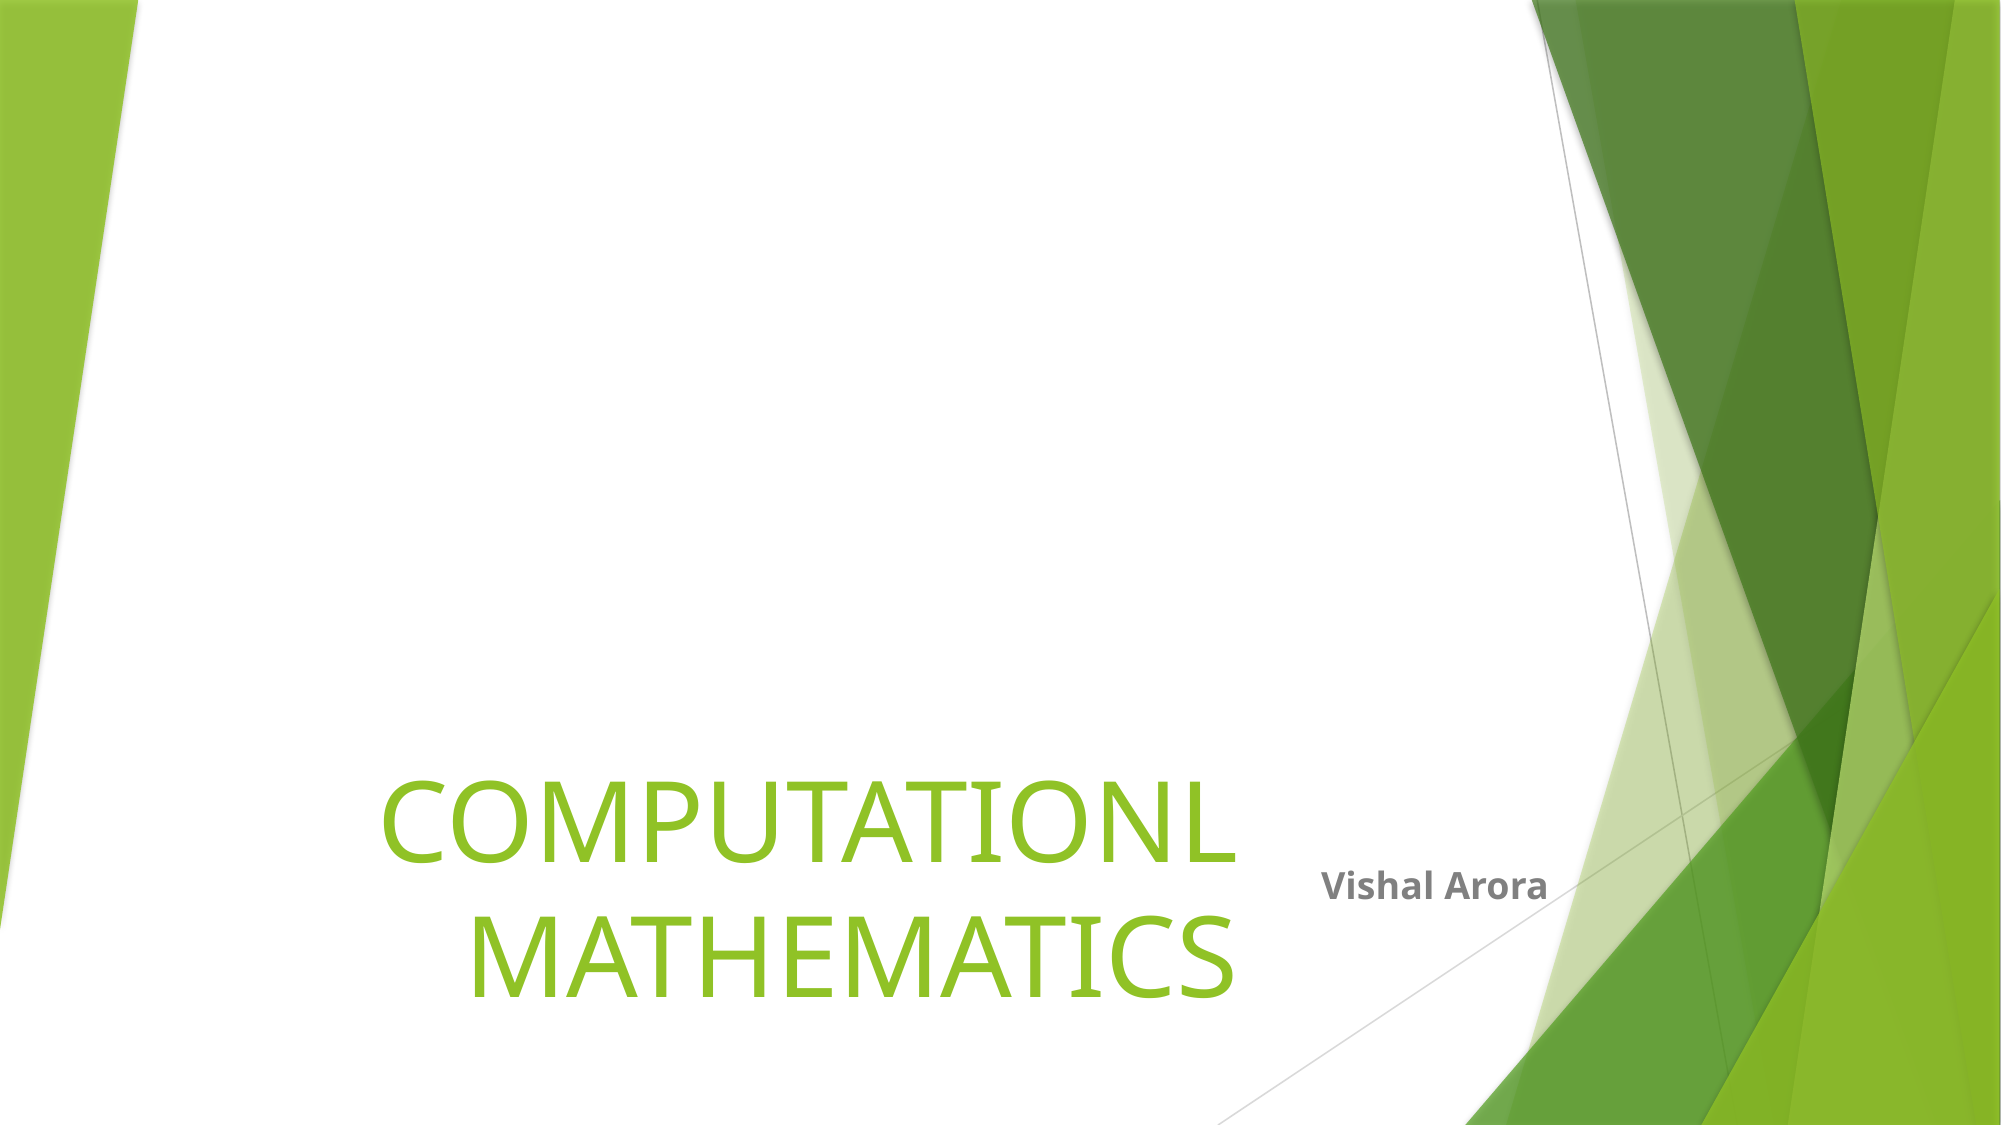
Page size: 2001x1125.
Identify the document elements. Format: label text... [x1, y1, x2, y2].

title COMPUTATIONL MATHEMATICS [137, 742, 1254, 1028]
subtitle Vishal Arora [1306, 742, 1841, 1028]
